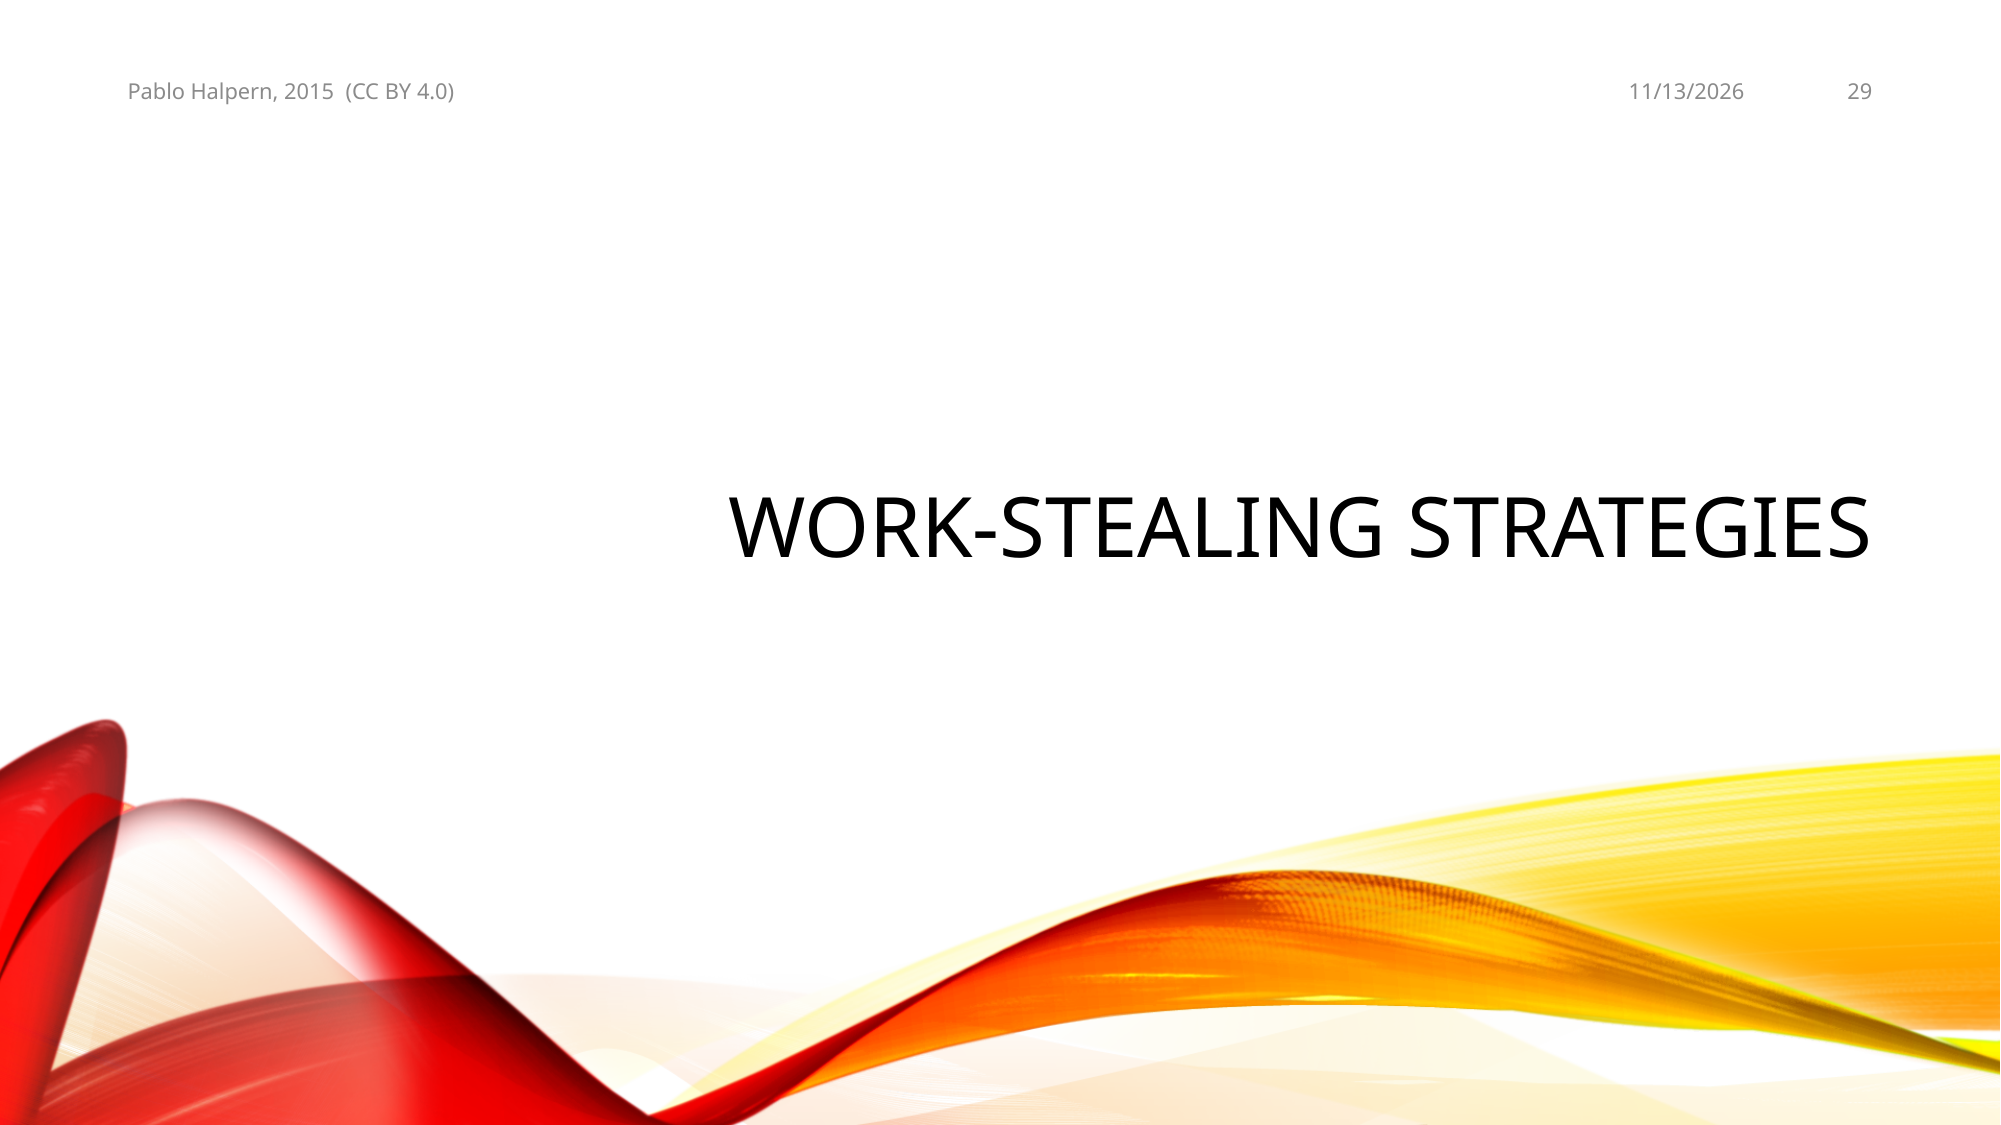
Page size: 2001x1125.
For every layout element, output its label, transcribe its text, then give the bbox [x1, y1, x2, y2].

title Work-stealing strategies [112, 123, 1888, 584]
footer Pablo Halpern, 2015 (CC BY 4.0) [112, 62, 1260, 123]
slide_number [1281, 62, 1760, 123]
slide_number 29 [1781, 62, 1888, 123]
picture [0, 717, 2000, 1125]
